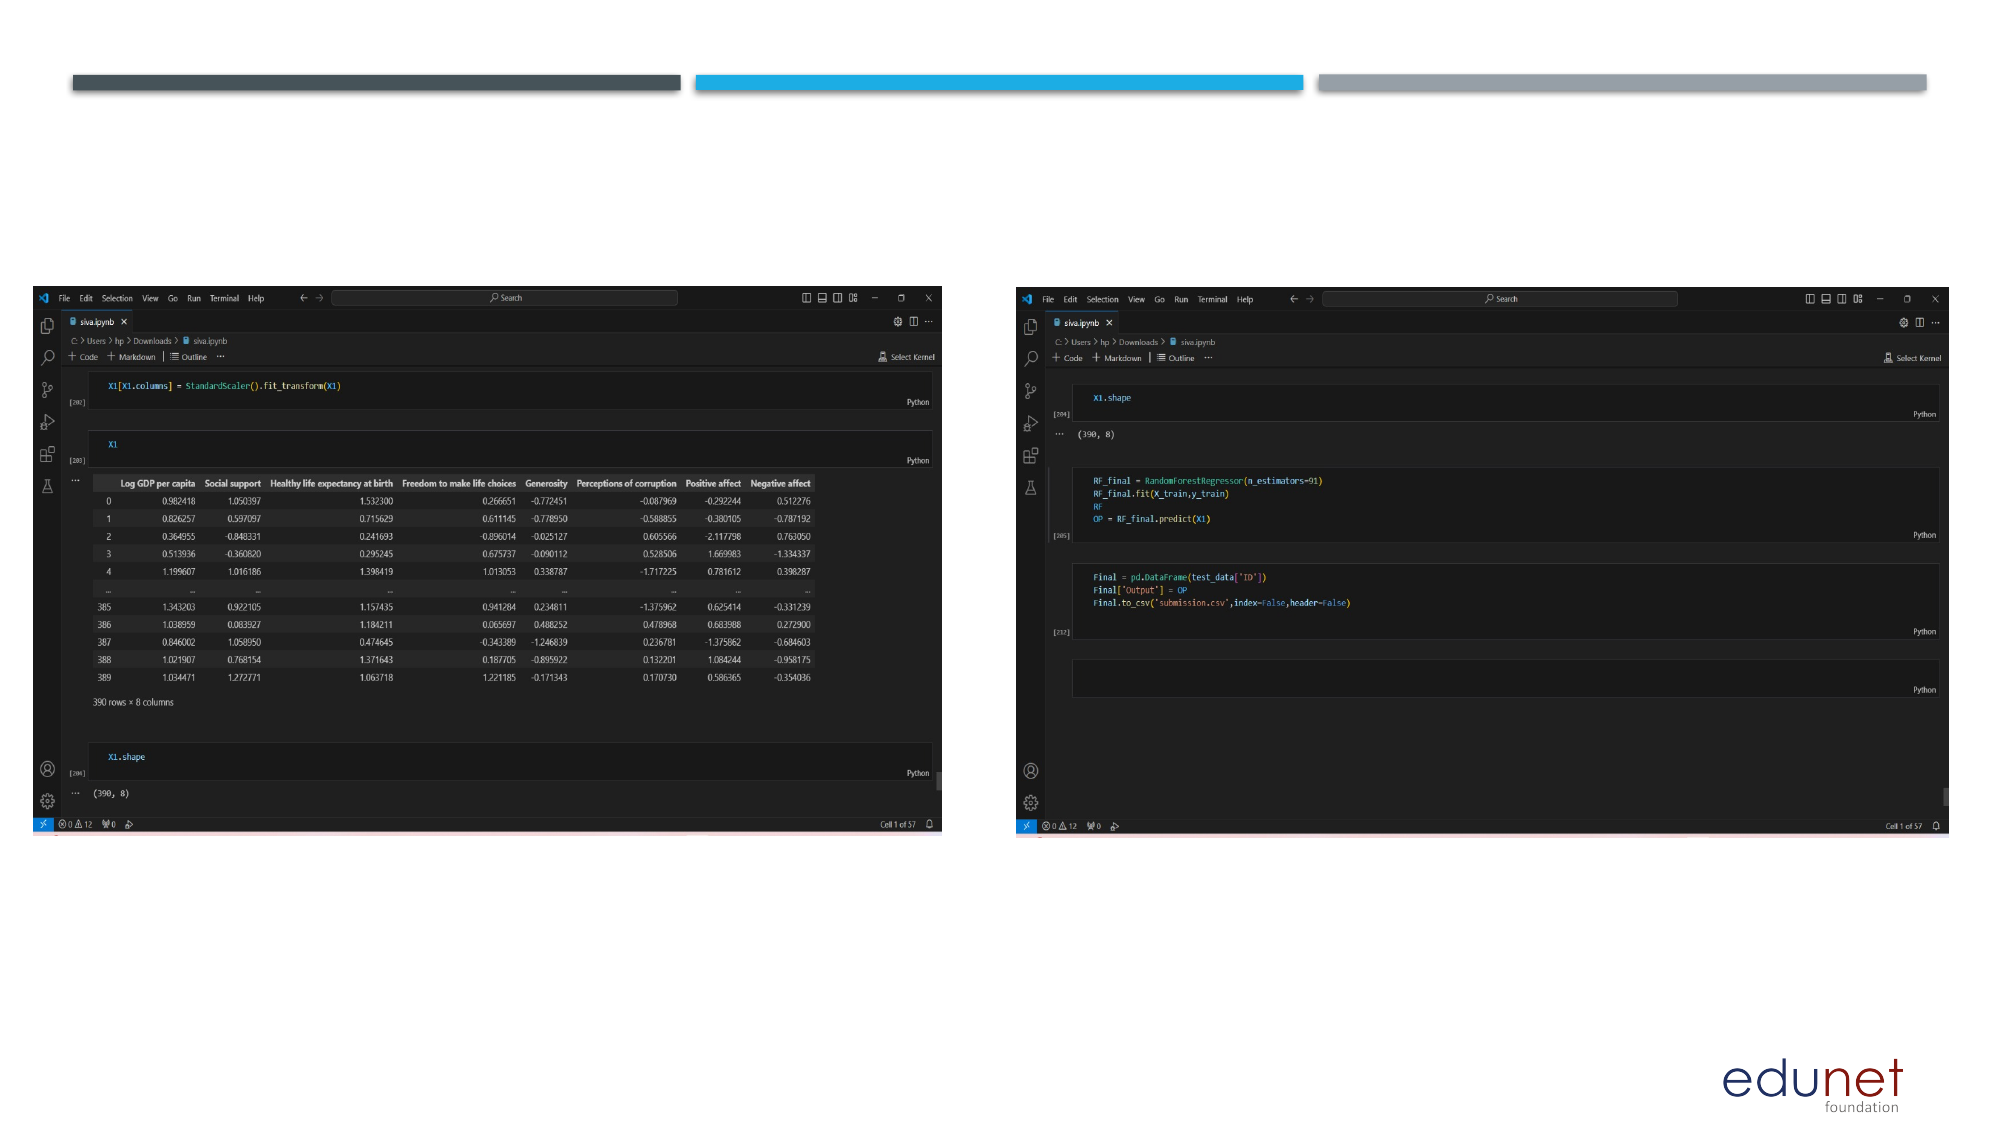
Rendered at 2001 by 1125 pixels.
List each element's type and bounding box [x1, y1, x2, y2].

picture [1015, 287, 1949, 838]
picture [1719, 1056, 1905, 1116]
list [32, 285, 942, 837]
